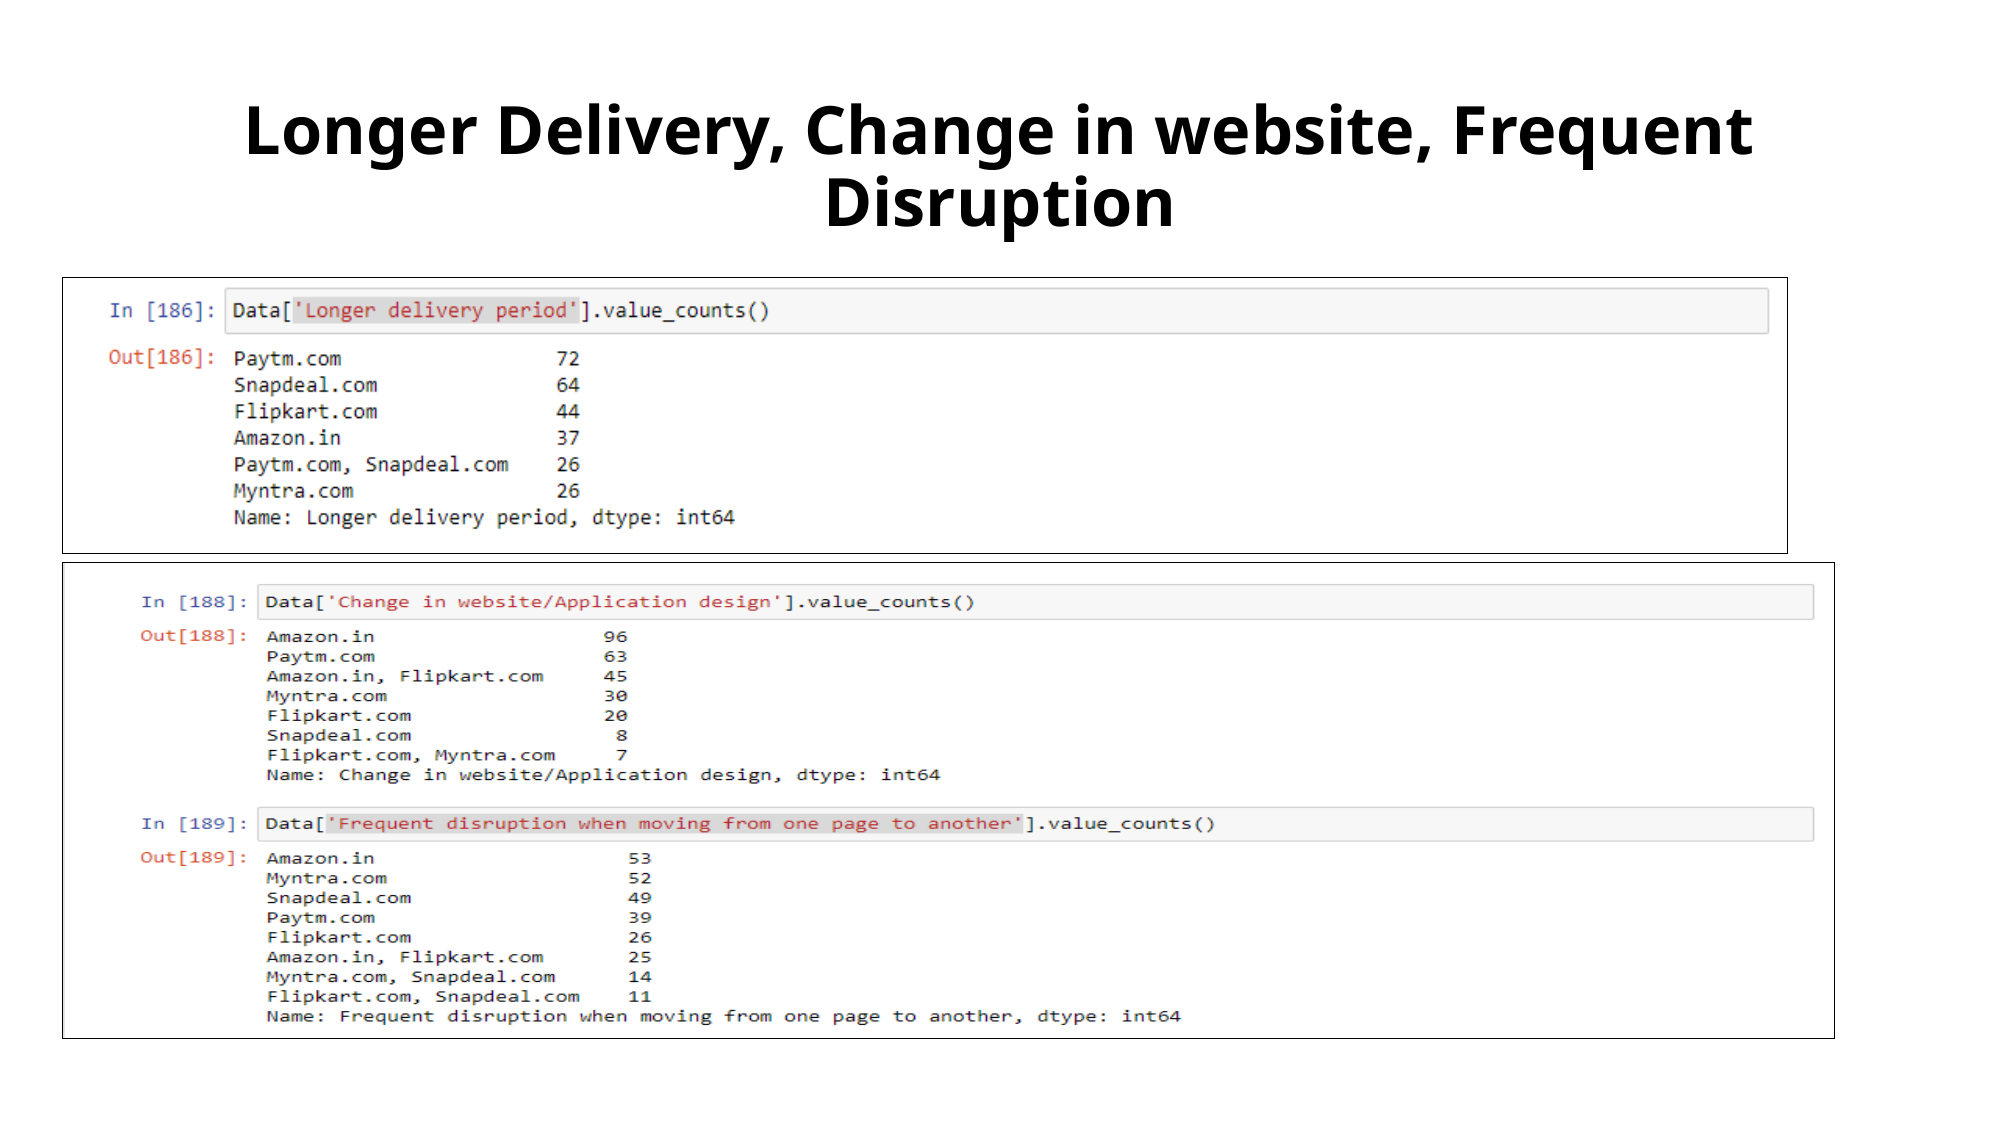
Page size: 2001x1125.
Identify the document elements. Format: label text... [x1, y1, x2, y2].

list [62, 277, 1788, 554]
picture [62, 562, 1835, 1039]
title Longer Delivery, Change in website, Frequent Disruption [137, 59, 1863, 278]
